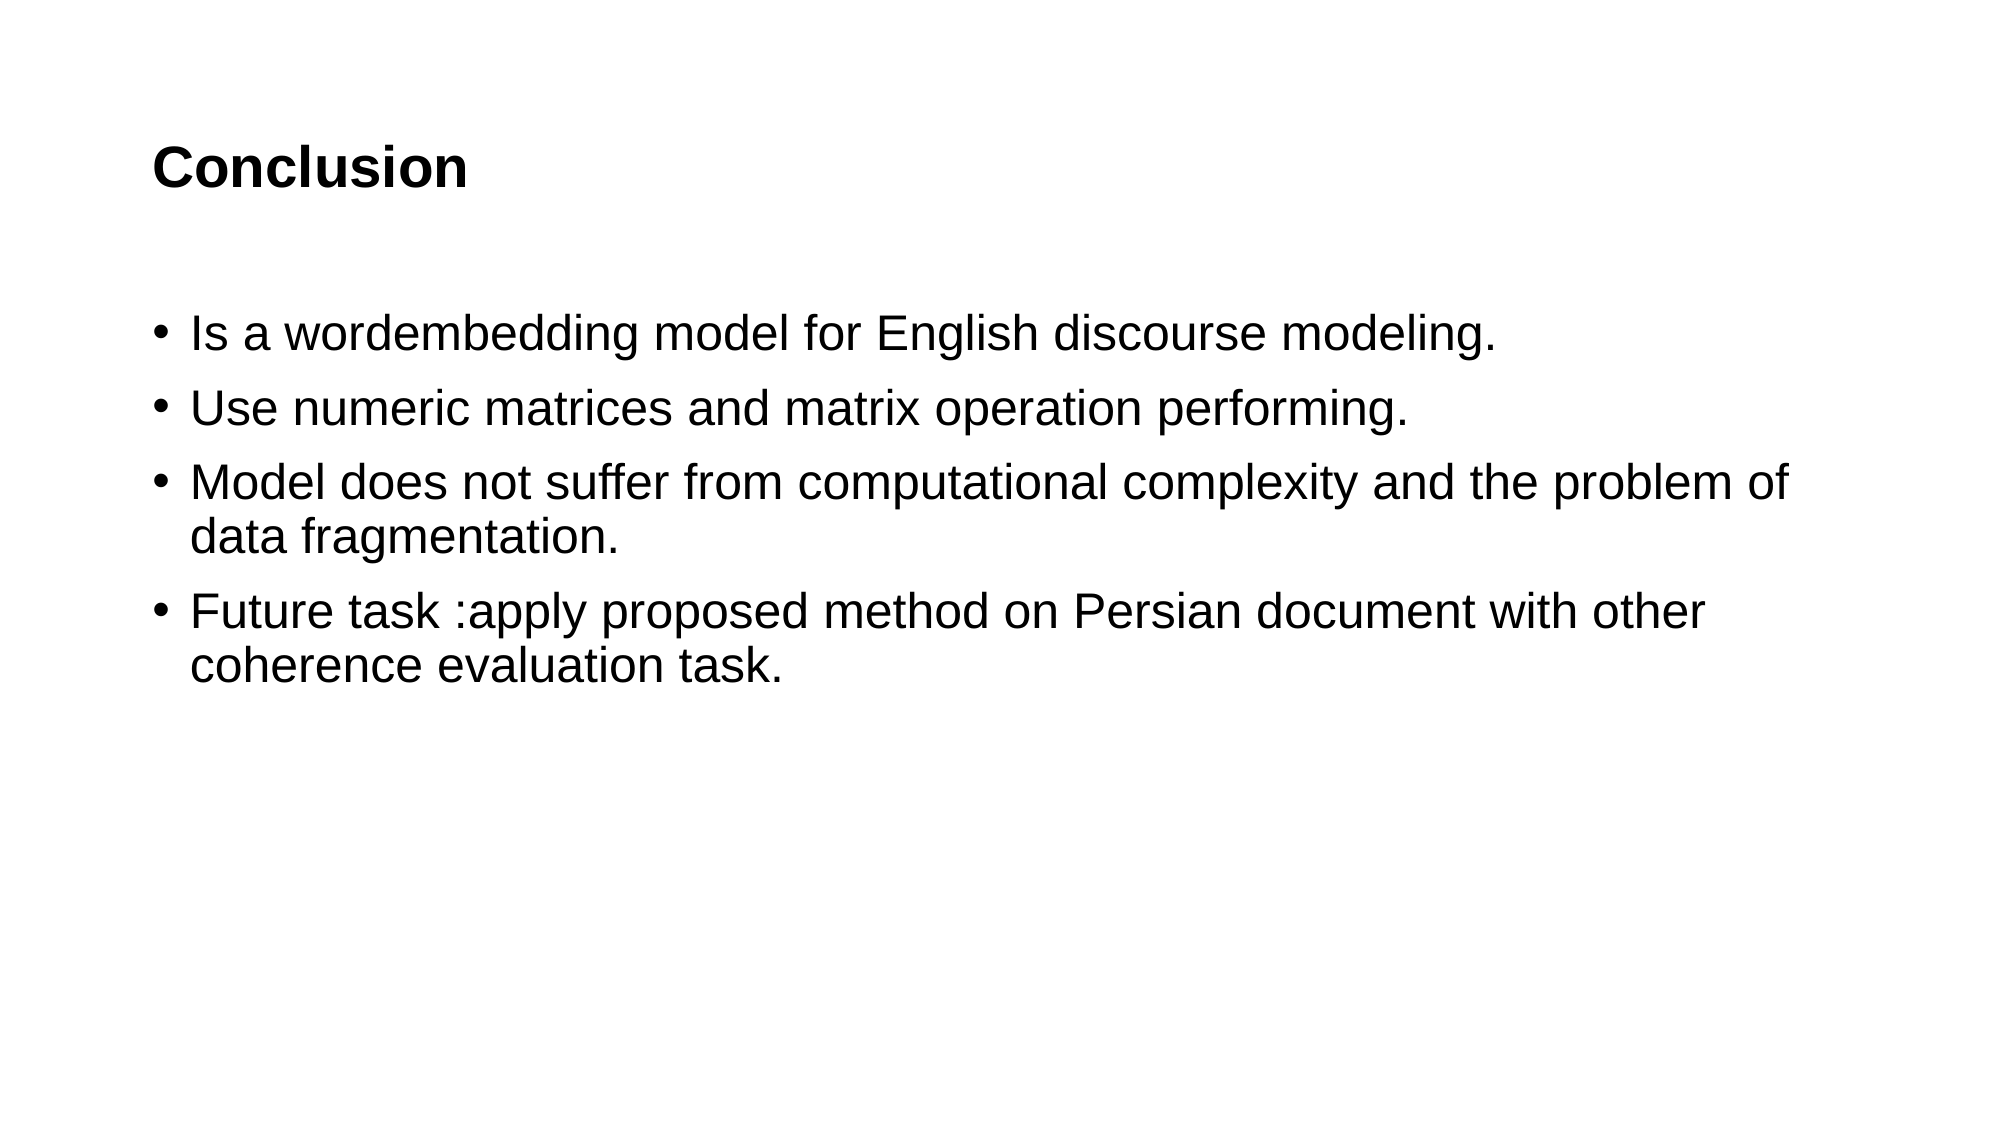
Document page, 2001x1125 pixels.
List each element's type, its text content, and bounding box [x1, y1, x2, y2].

title Conclusion [137, 59, 1863, 278]
list Is a wordembedding model for English discourse modeling. Use numeric matrices and matrix operation performing. Model does not suffer from computational complexity and the problem of data fragmentation. Future task :apply proposed method on Persian document with other coherence evaluation task. [137, 299, 1863, 1014]
